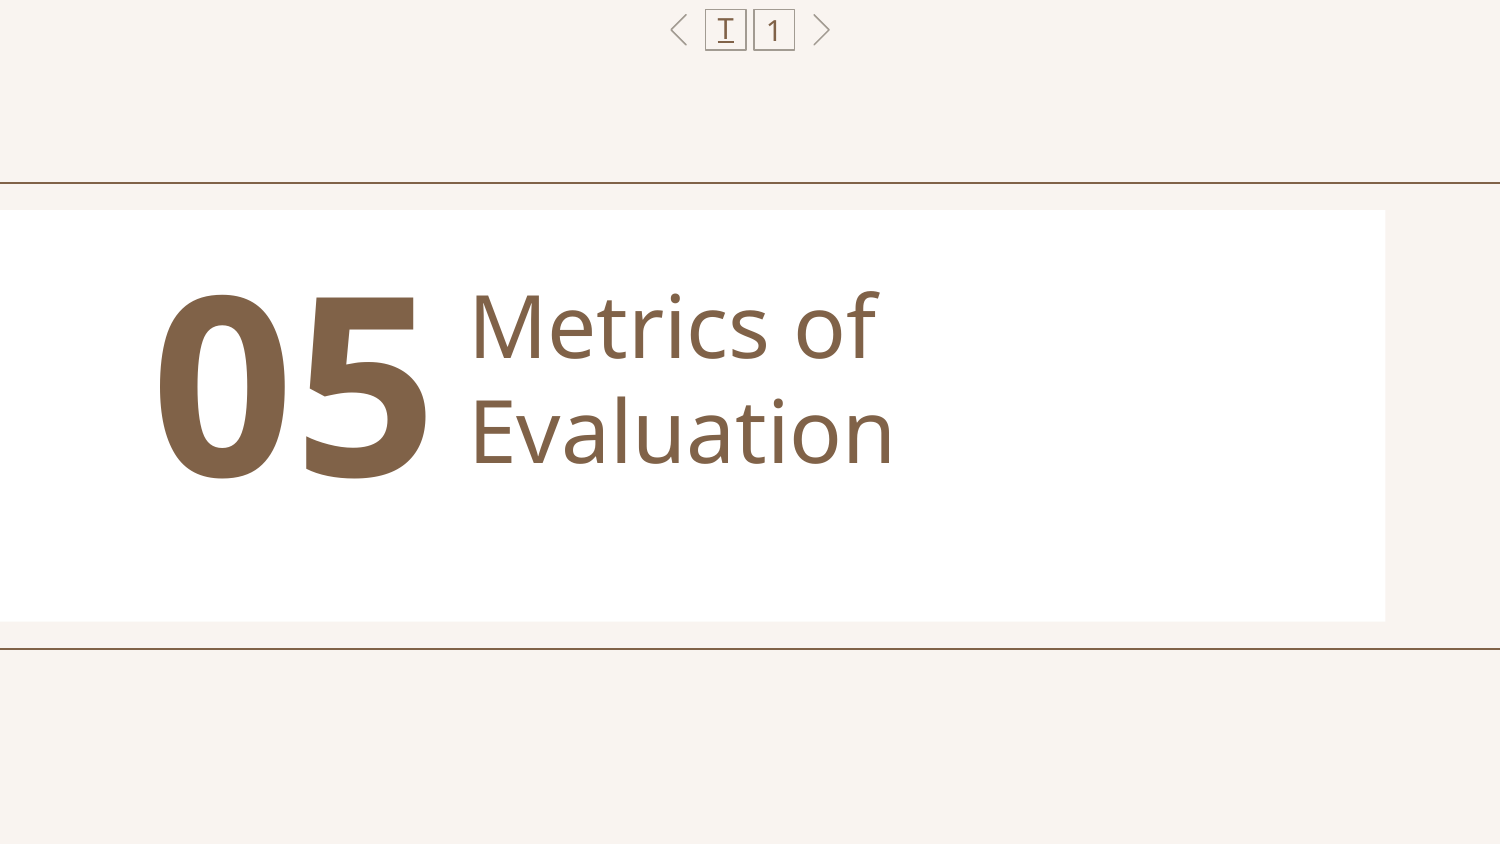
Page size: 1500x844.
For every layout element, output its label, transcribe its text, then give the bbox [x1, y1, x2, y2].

title Metrics of Evaluation [472, 261, 1142, 492]
title 05 [116, 261, 472, 492]
text_box 1 [753, 9, 795, 50]
text_box T [705, 9, 746, 50]
